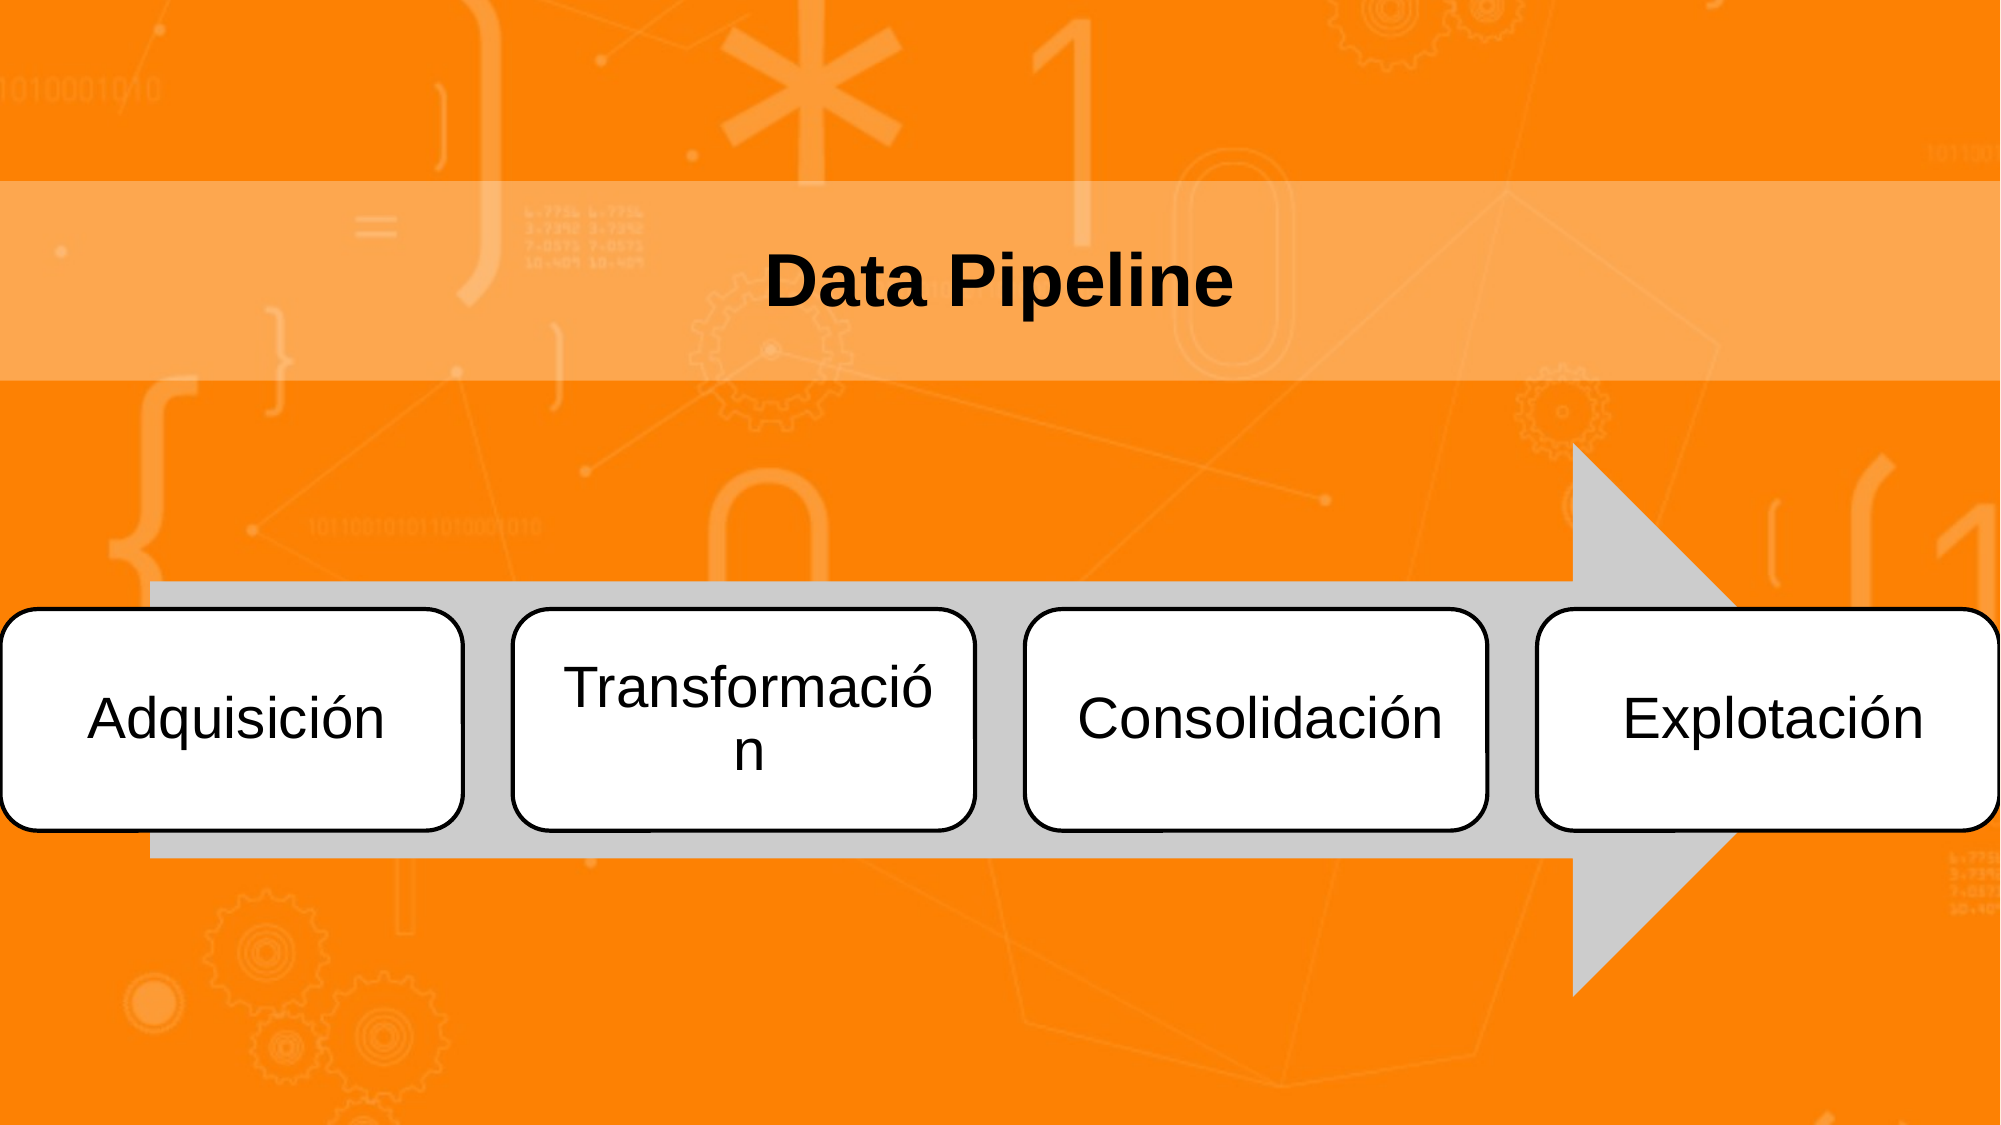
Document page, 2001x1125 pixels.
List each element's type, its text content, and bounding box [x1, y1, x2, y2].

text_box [0, 442, 2000, 998]
text_box Data Pipeline [0, 181, 2000, 381]
picture [0, 0, 2001, 1125]
